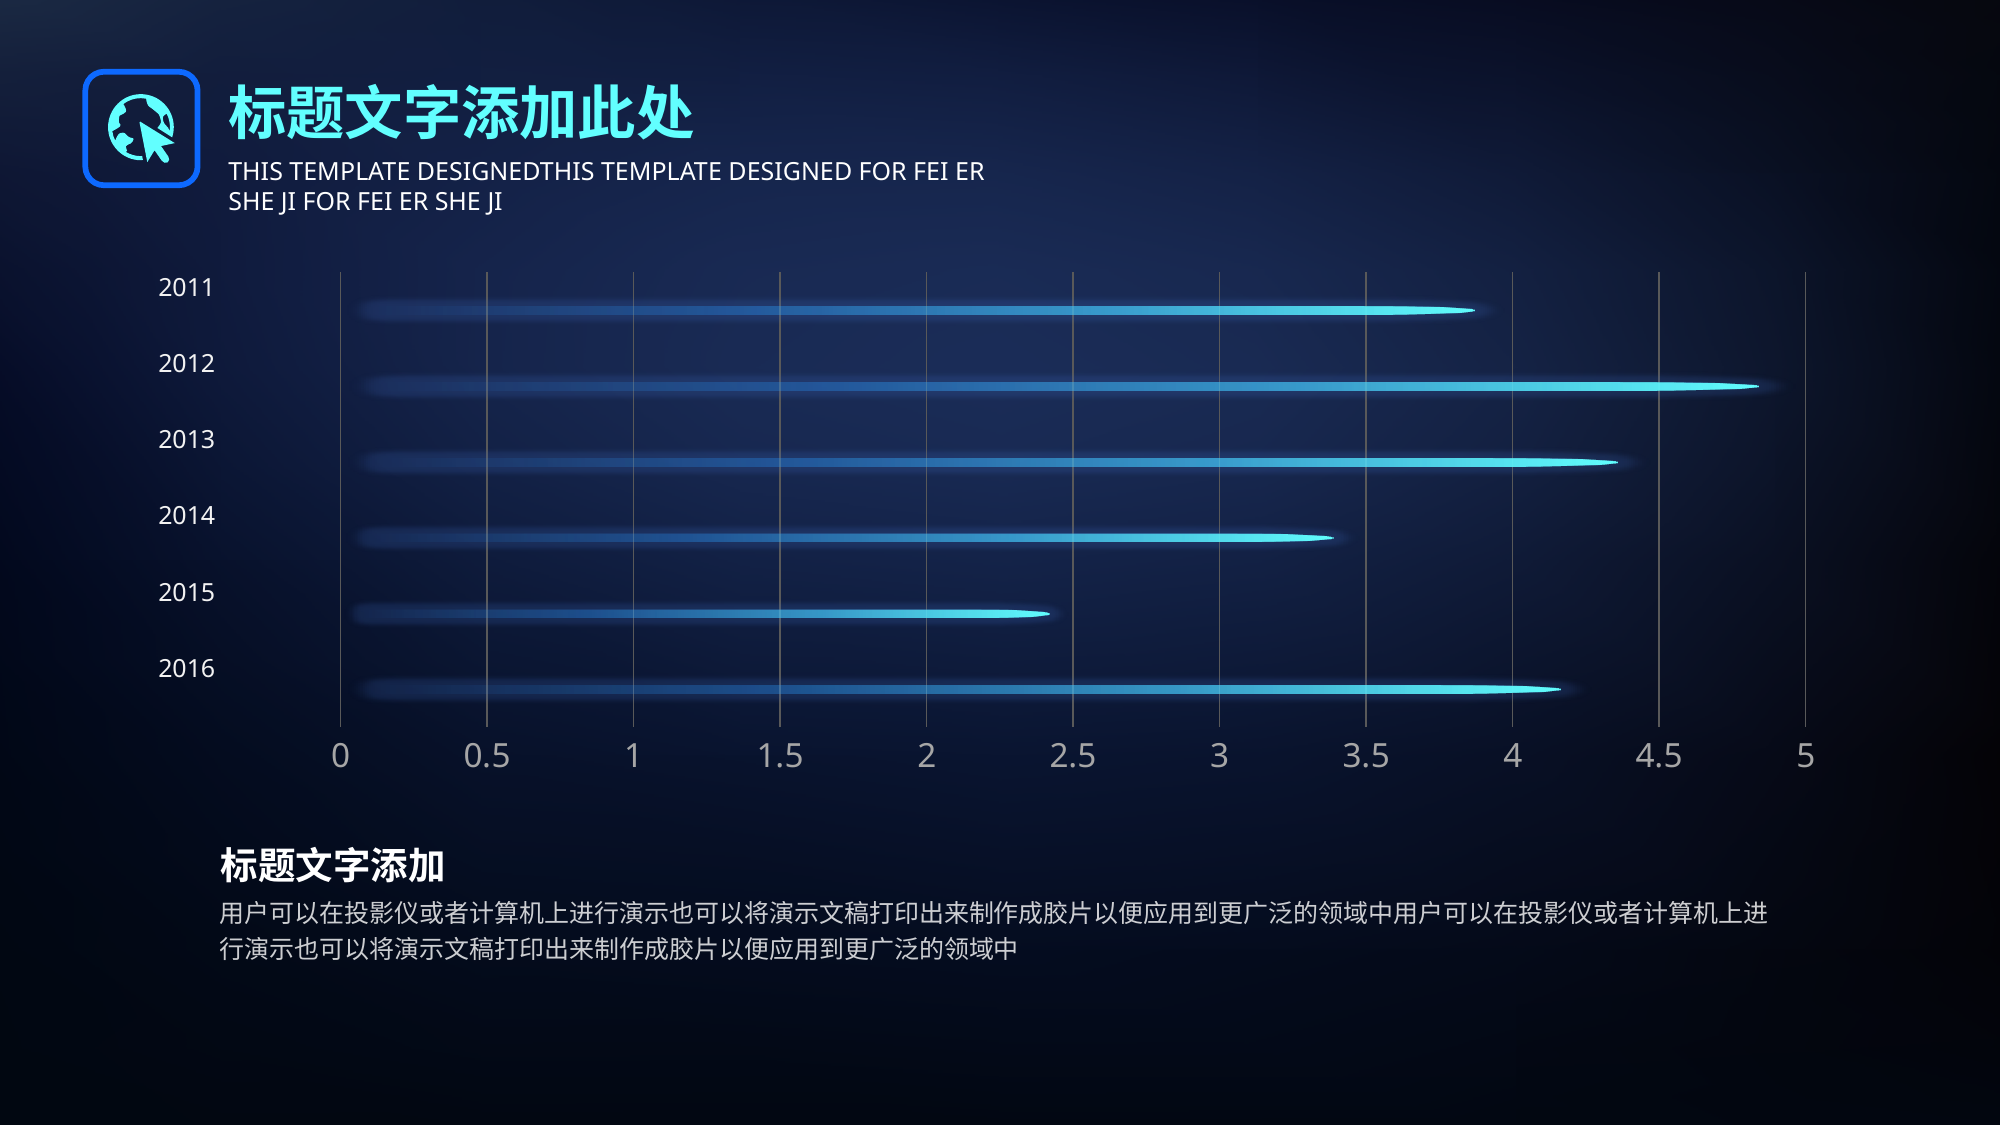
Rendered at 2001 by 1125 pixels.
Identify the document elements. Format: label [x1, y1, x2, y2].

text_box [143, 249, 1886, 782]
text_box [204, 825, 1796, 969]
text_box [85, 68, 1014, 194]
picture [0, 0, 2000, 1125]
